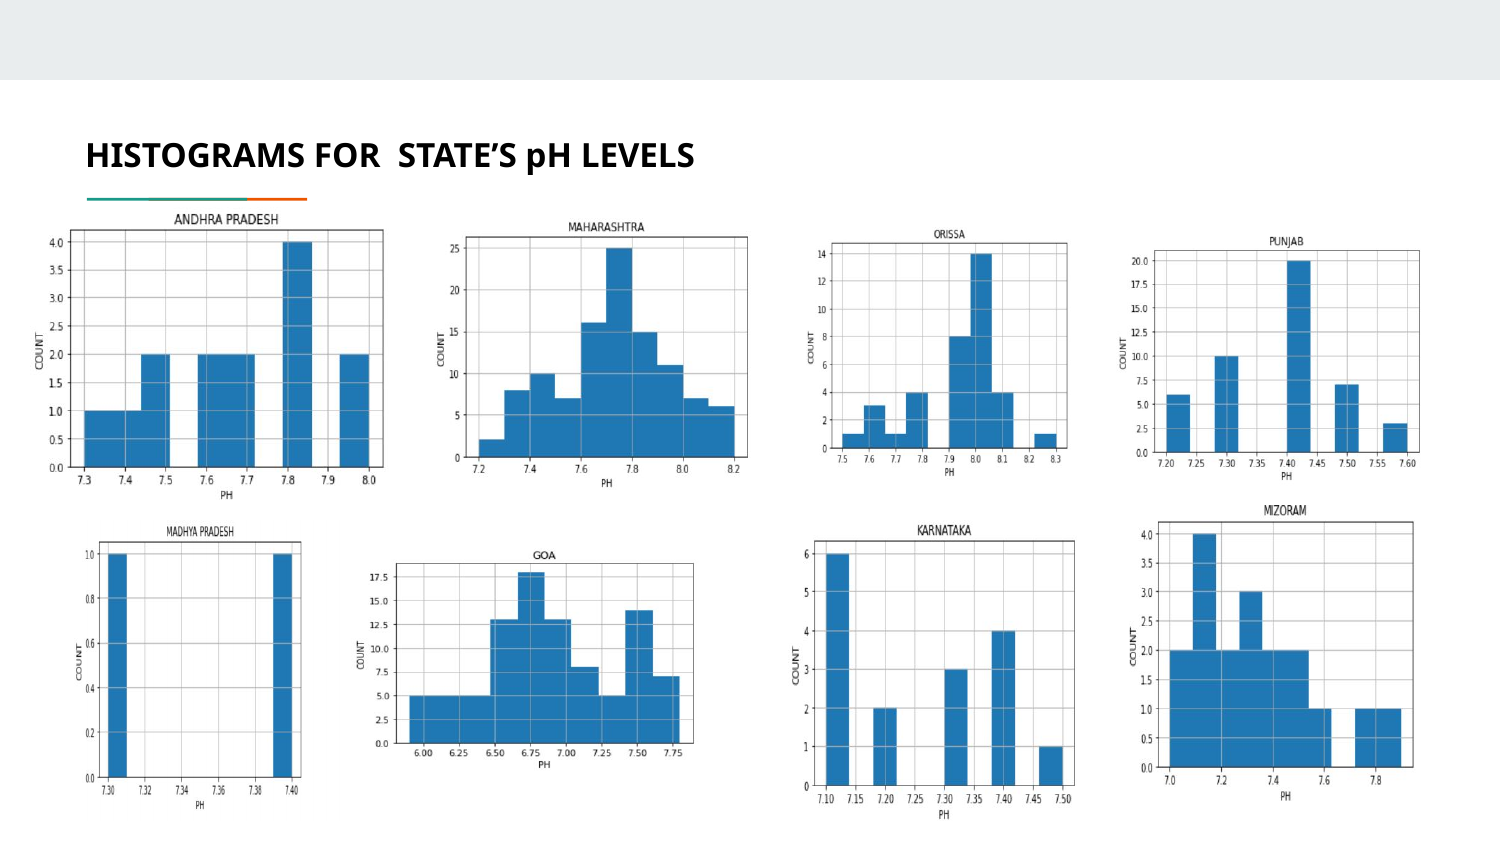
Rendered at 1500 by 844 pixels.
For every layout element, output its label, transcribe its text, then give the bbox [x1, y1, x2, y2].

picture [783, 520, 1111, 821]
text_box HISTOGRAMS FOR STATE’S pH LEVELS [70, 119, 1500, 183]
picture [24, 207, 1471, 505]
picture [1114, 505, 1453, 819]
picture [74, 520, 340, 821]
picture [351, 548, 751, 776]
